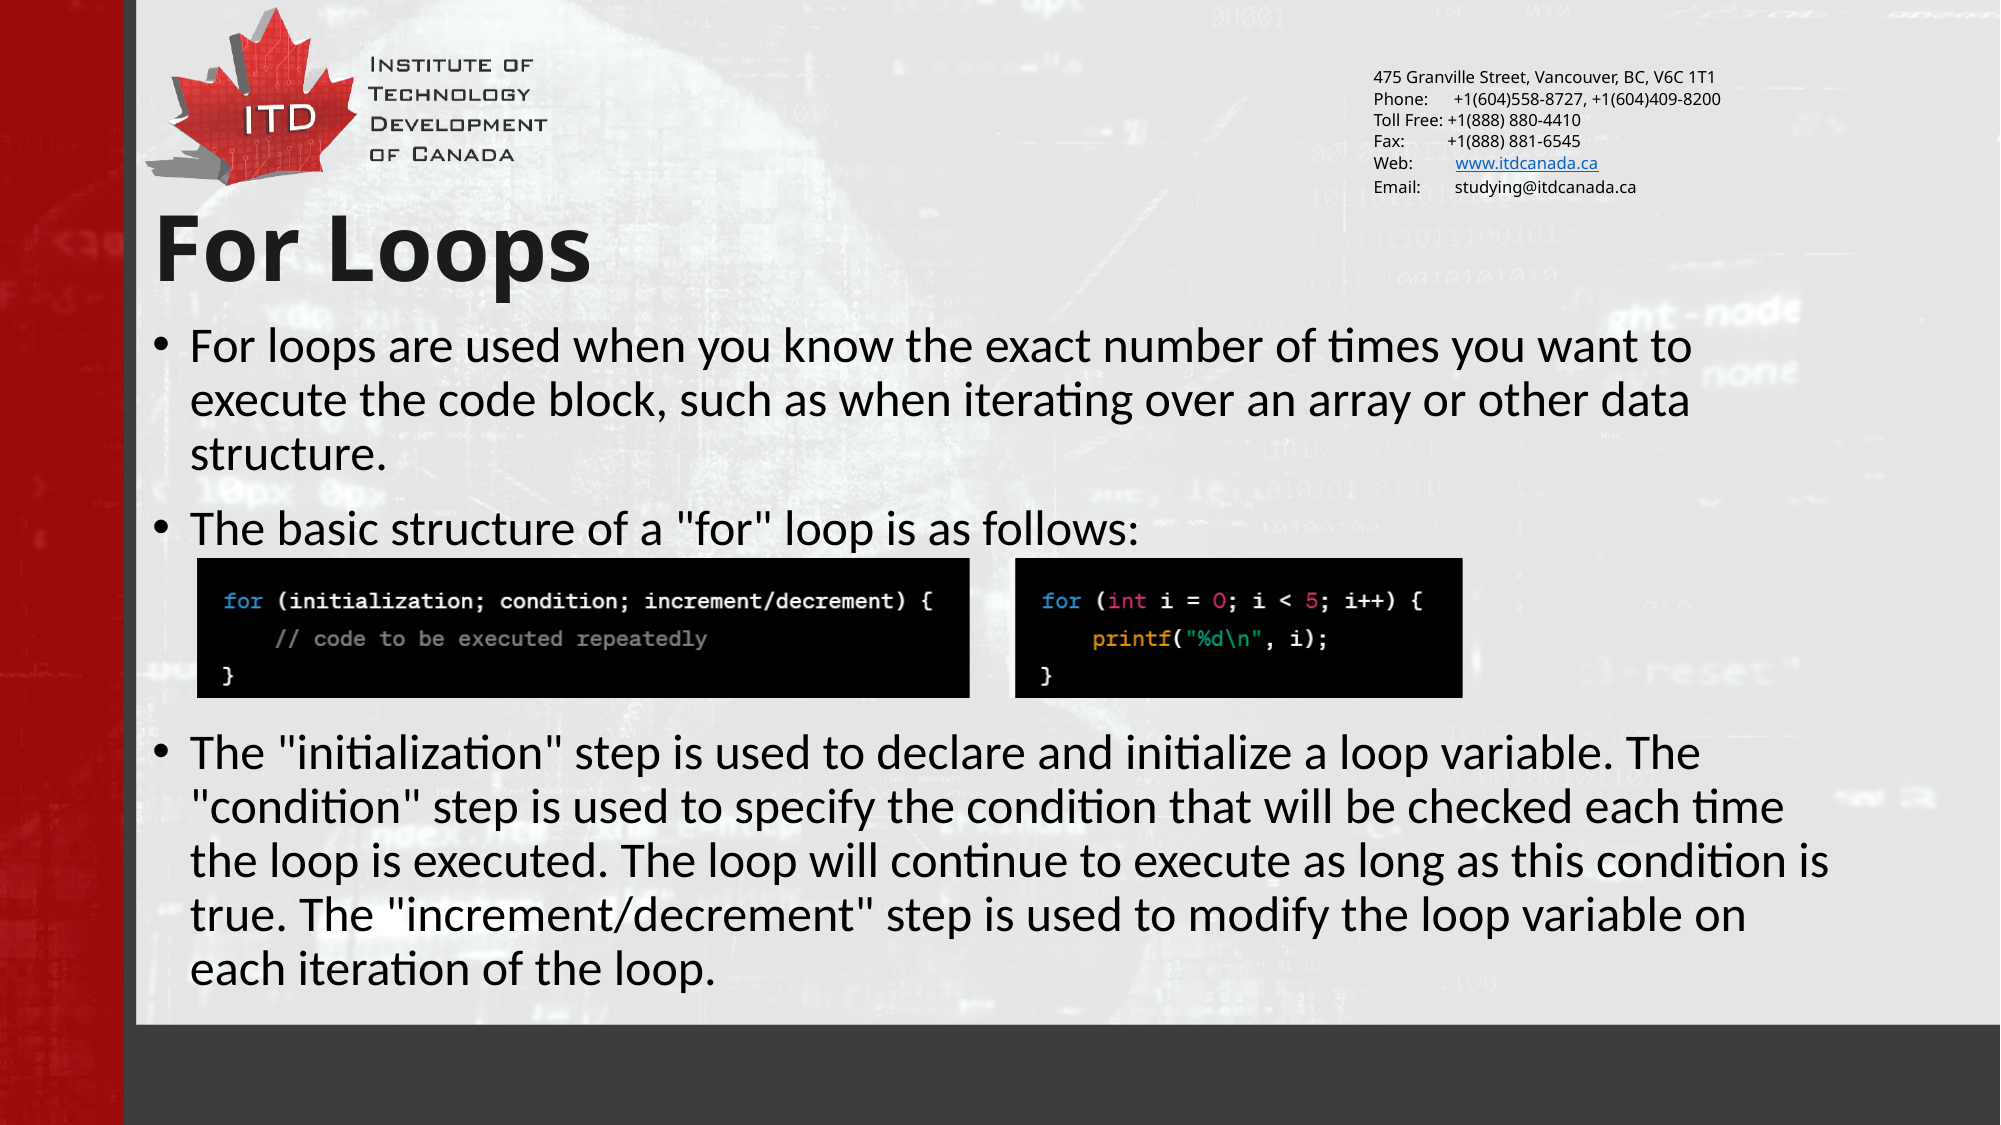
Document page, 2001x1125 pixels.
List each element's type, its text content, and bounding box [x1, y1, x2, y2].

list For loops are used when you know the exact number of times you want to execute the code block, such as when iterating over an array or other data structure. The basic structure of a "for" loop is as follows: The "initialization" step is used to declare and initialize a loop variable. The "condition" step is used to specify the condition that will be checked each time the loop is executed. The loop will continue to execute as long as this condition is true. The "increment/decrement" step is used to modify the loop variable on each iteration of the loop. [137, 311, 1863, 1026]
picture [0, 0, 2000, 1125]
title For Loops [137, 195, 1863, 311]
